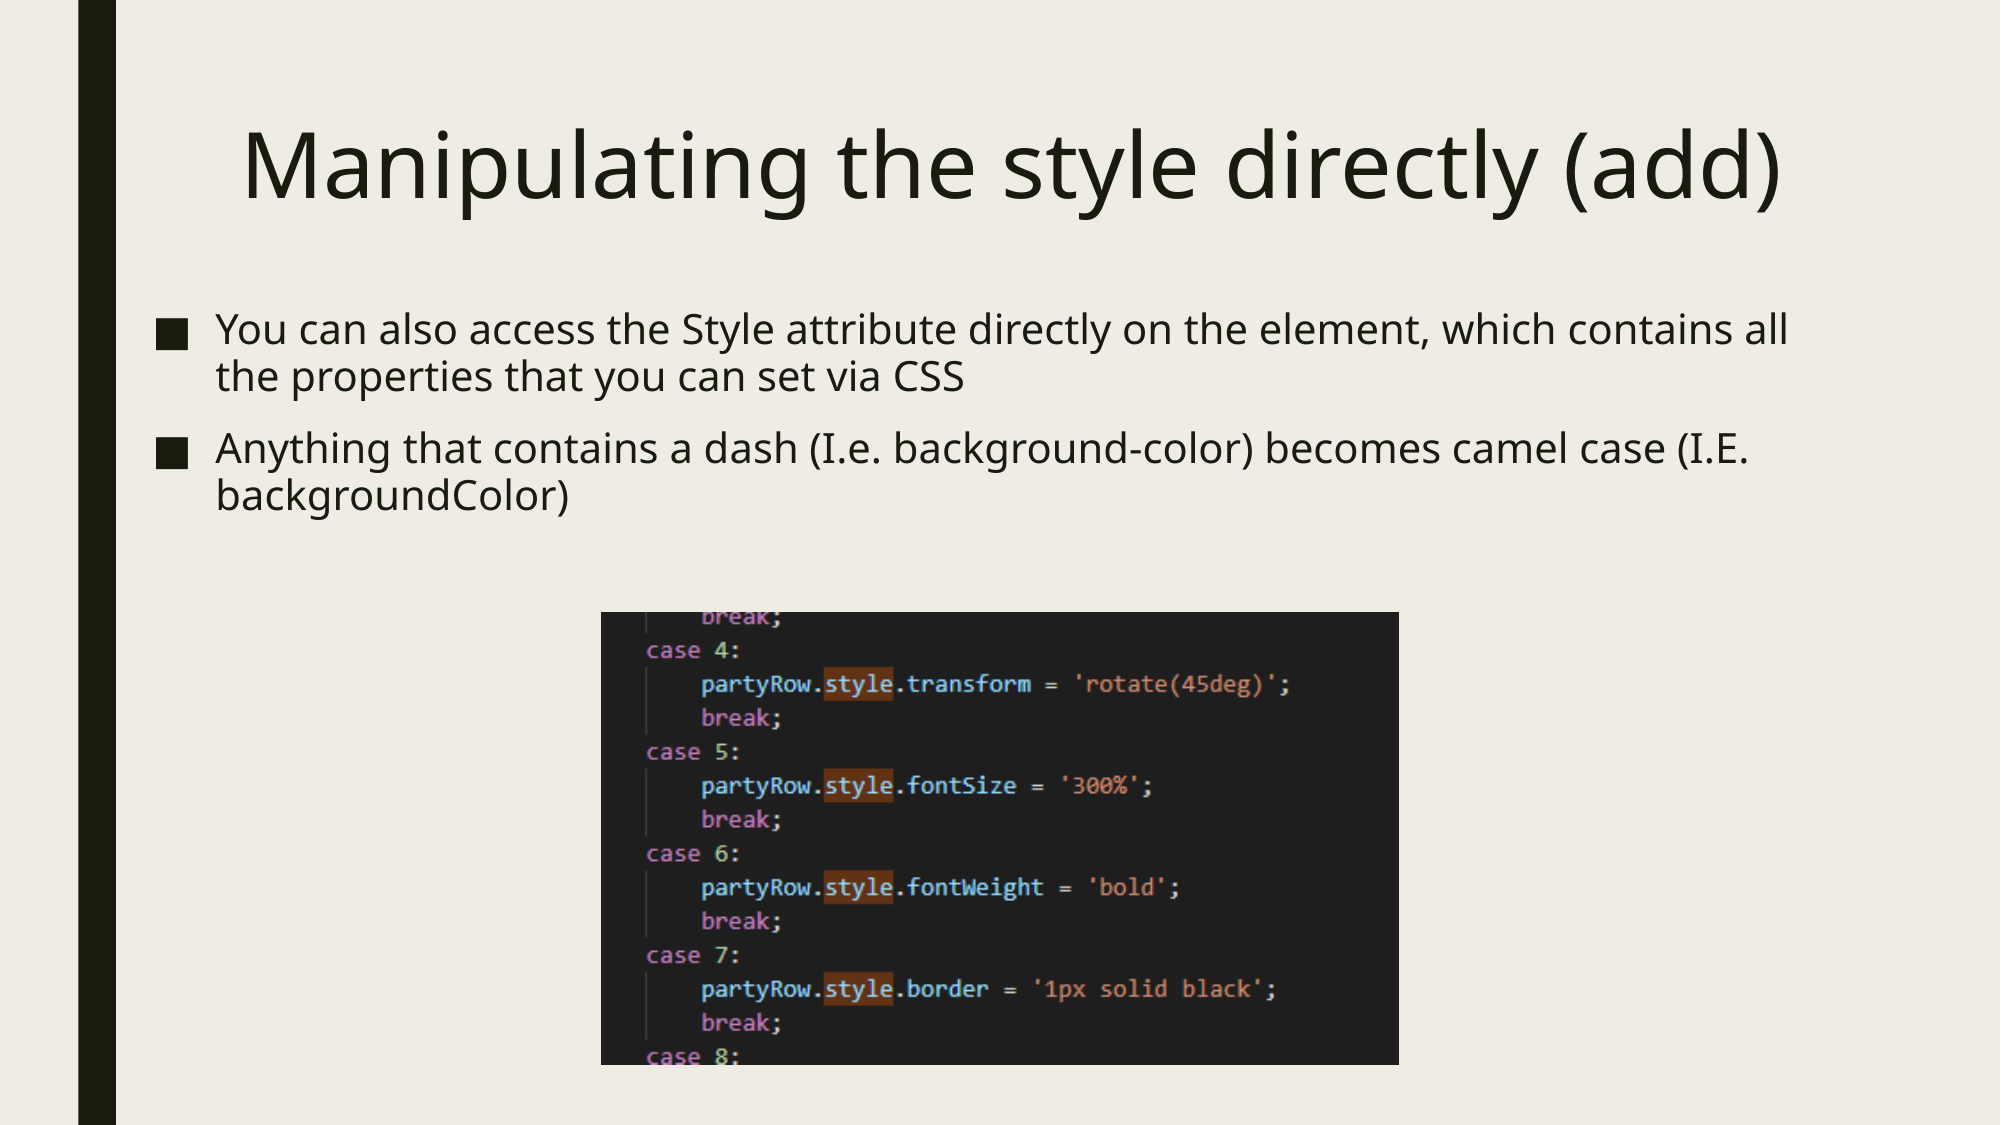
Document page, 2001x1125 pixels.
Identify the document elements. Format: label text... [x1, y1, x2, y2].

list You can also access the Style attribute directly on the element, which contains all the properties that you can set via CSS Anything that contains a dash (I.e. background-color) becomes camel case (I.E. backgroundColor) [137, 299, 1863, 617]
picture [601, 612, 1399, 1066]
title Manipulating the style directly (add) [225, 112, 1800, 299]
